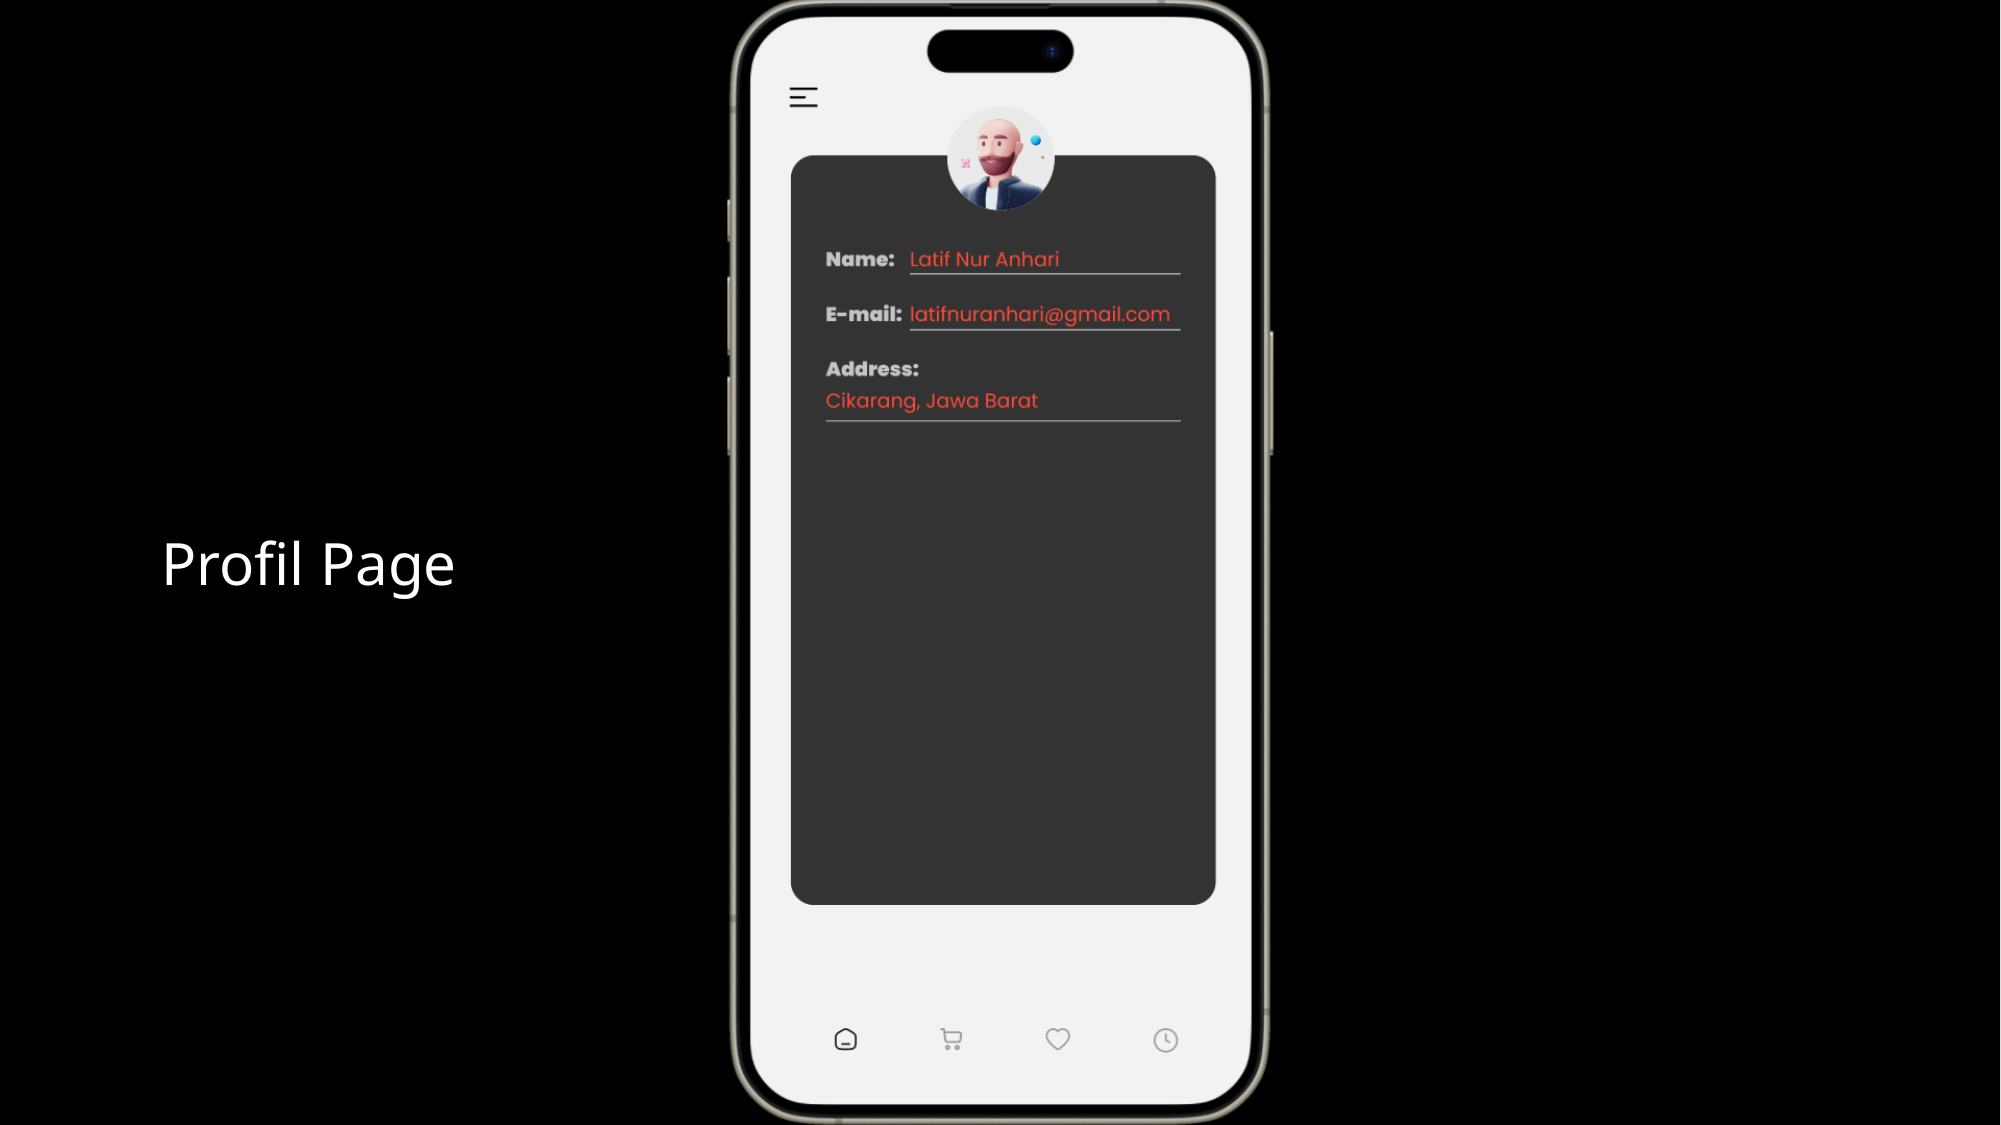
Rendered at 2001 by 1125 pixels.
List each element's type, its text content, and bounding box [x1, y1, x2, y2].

text_box Profil Page [146, 519, 617, 605]
picture [0, 0, 2001, 1125]
